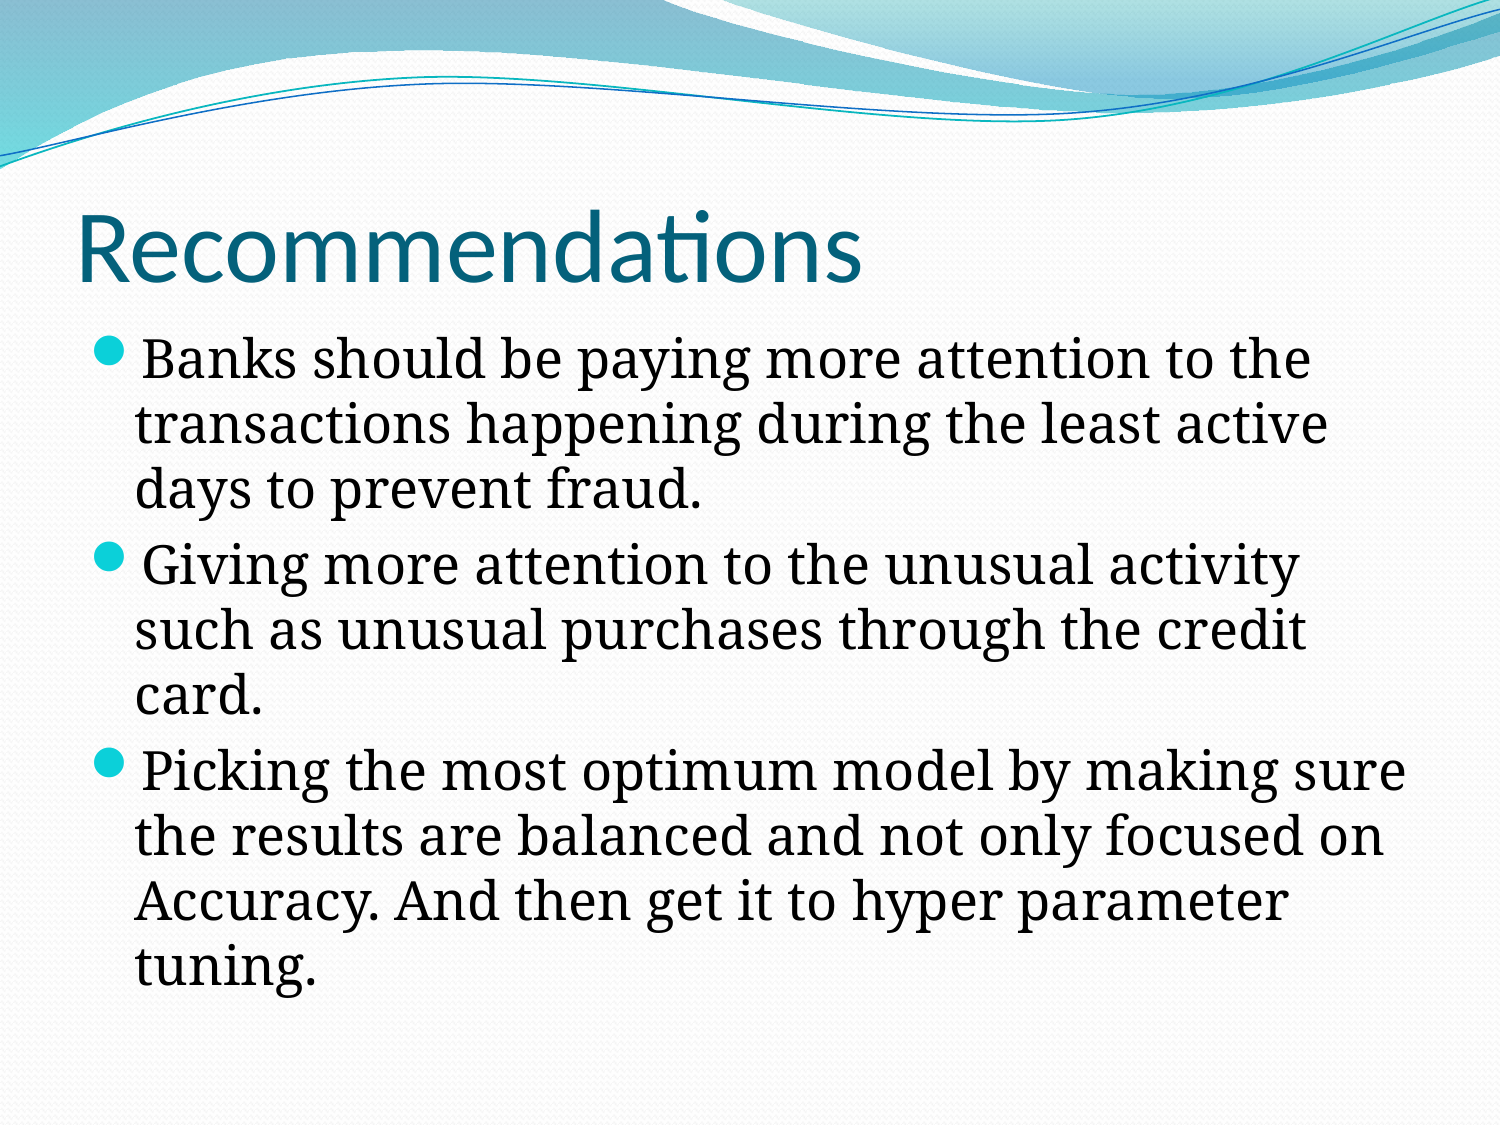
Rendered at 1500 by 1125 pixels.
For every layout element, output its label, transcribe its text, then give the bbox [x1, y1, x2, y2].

title Recommendations [75, 115, 1425, 303]
list Banks should be paying more attention to the transactions happening during the least active days to prevent fraud. Giving more attention to the unusual activity such as unusual purchases through the credit card. Picking the most optimum model by making sure the results are balanced and not only focused on Accuracy. And then get it to hyper parameter tuning. [75, 317, 1425, 1038]
